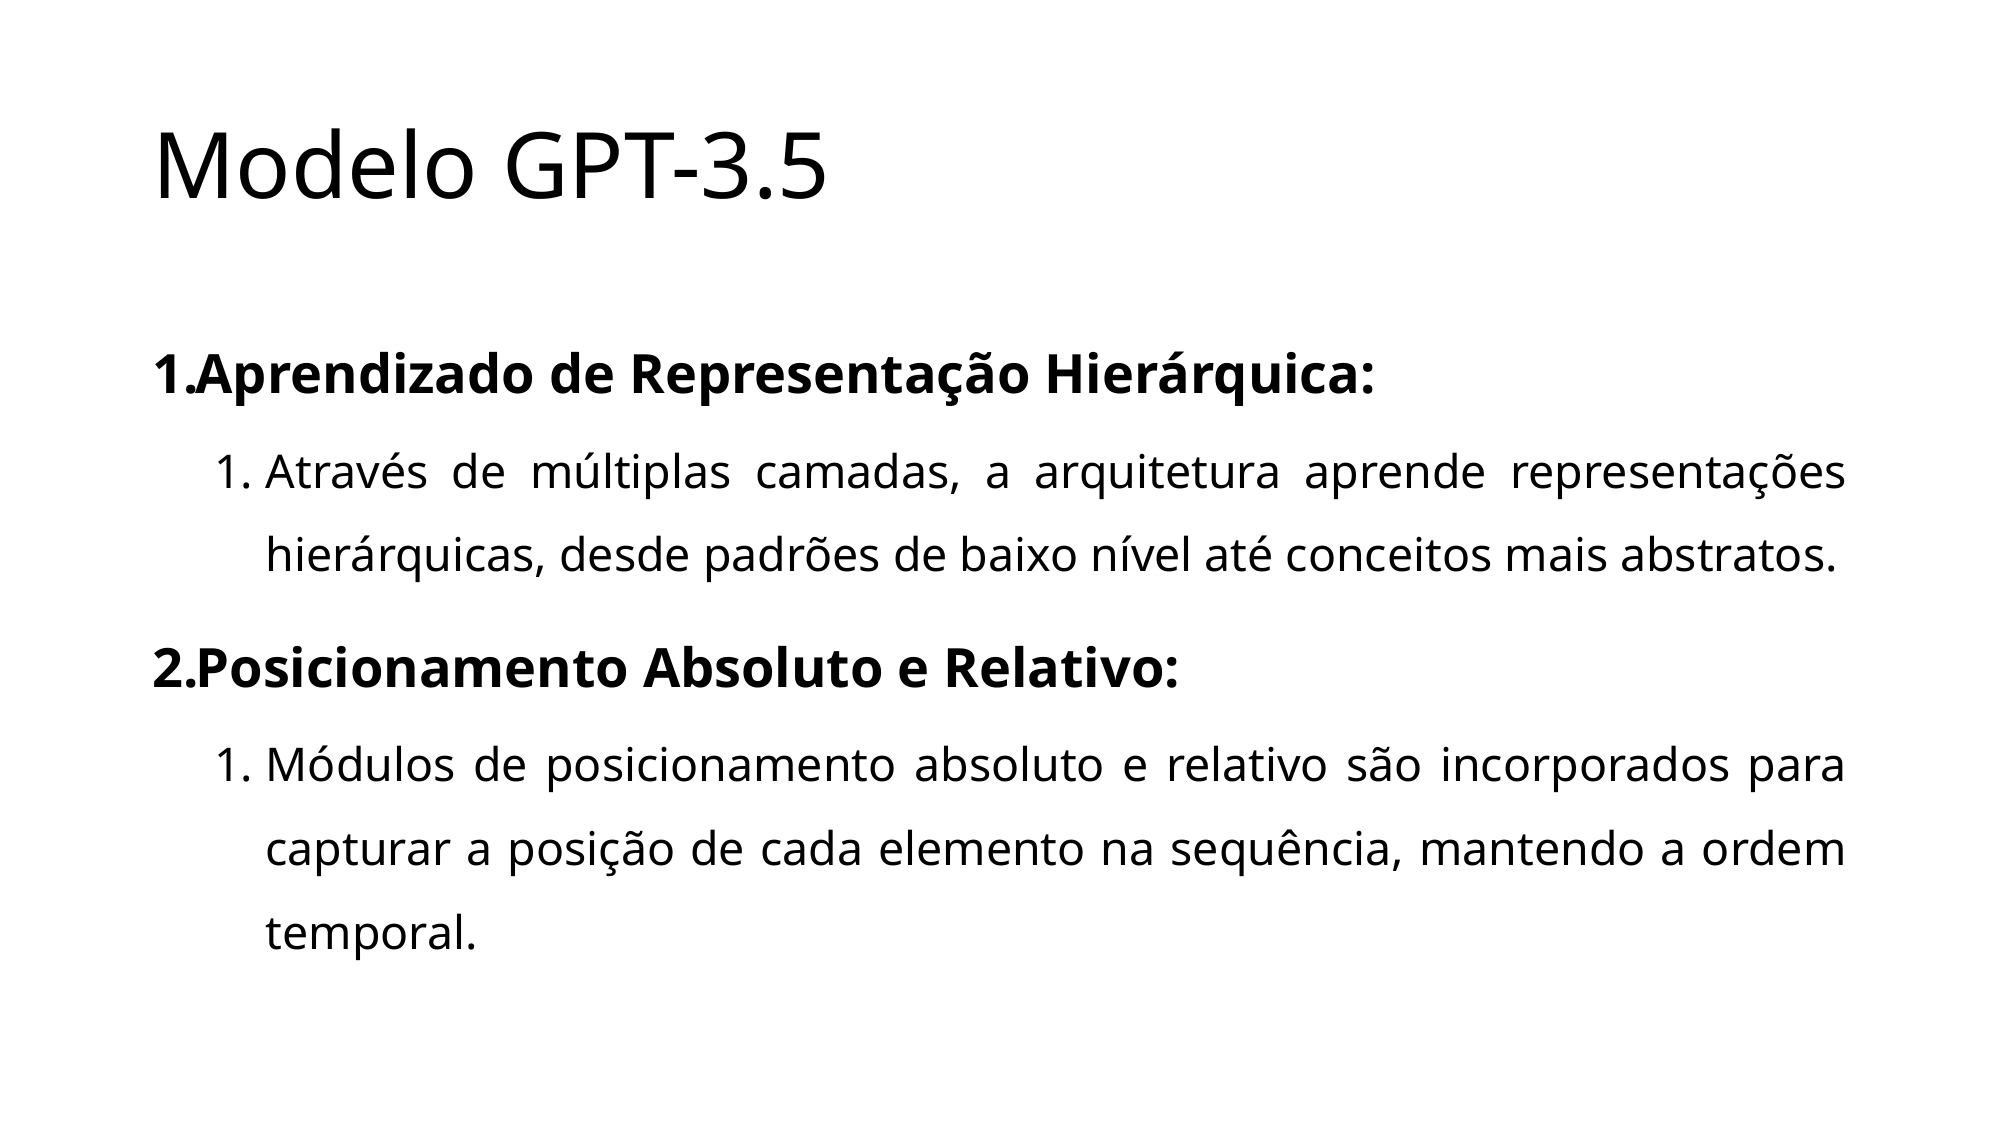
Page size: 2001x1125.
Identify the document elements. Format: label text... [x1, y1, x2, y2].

list Aprendizado de Representação Hierárquica: Através de múltiplas camadas, a arquitetura aprende representações hierárquicas, desde padrões de baixo nível até conceitos mais abstratos. Posicionamento Absoluto e Relativo: Módulos de posicionamento absoluto e relativo são incorporados para capturar a posição de cada elemento na sequência, mantendo a ordem temporal. [137, 299, 1863, 1014]
title Modelo GPT-3.5 [137, 59, 1863, 278]
